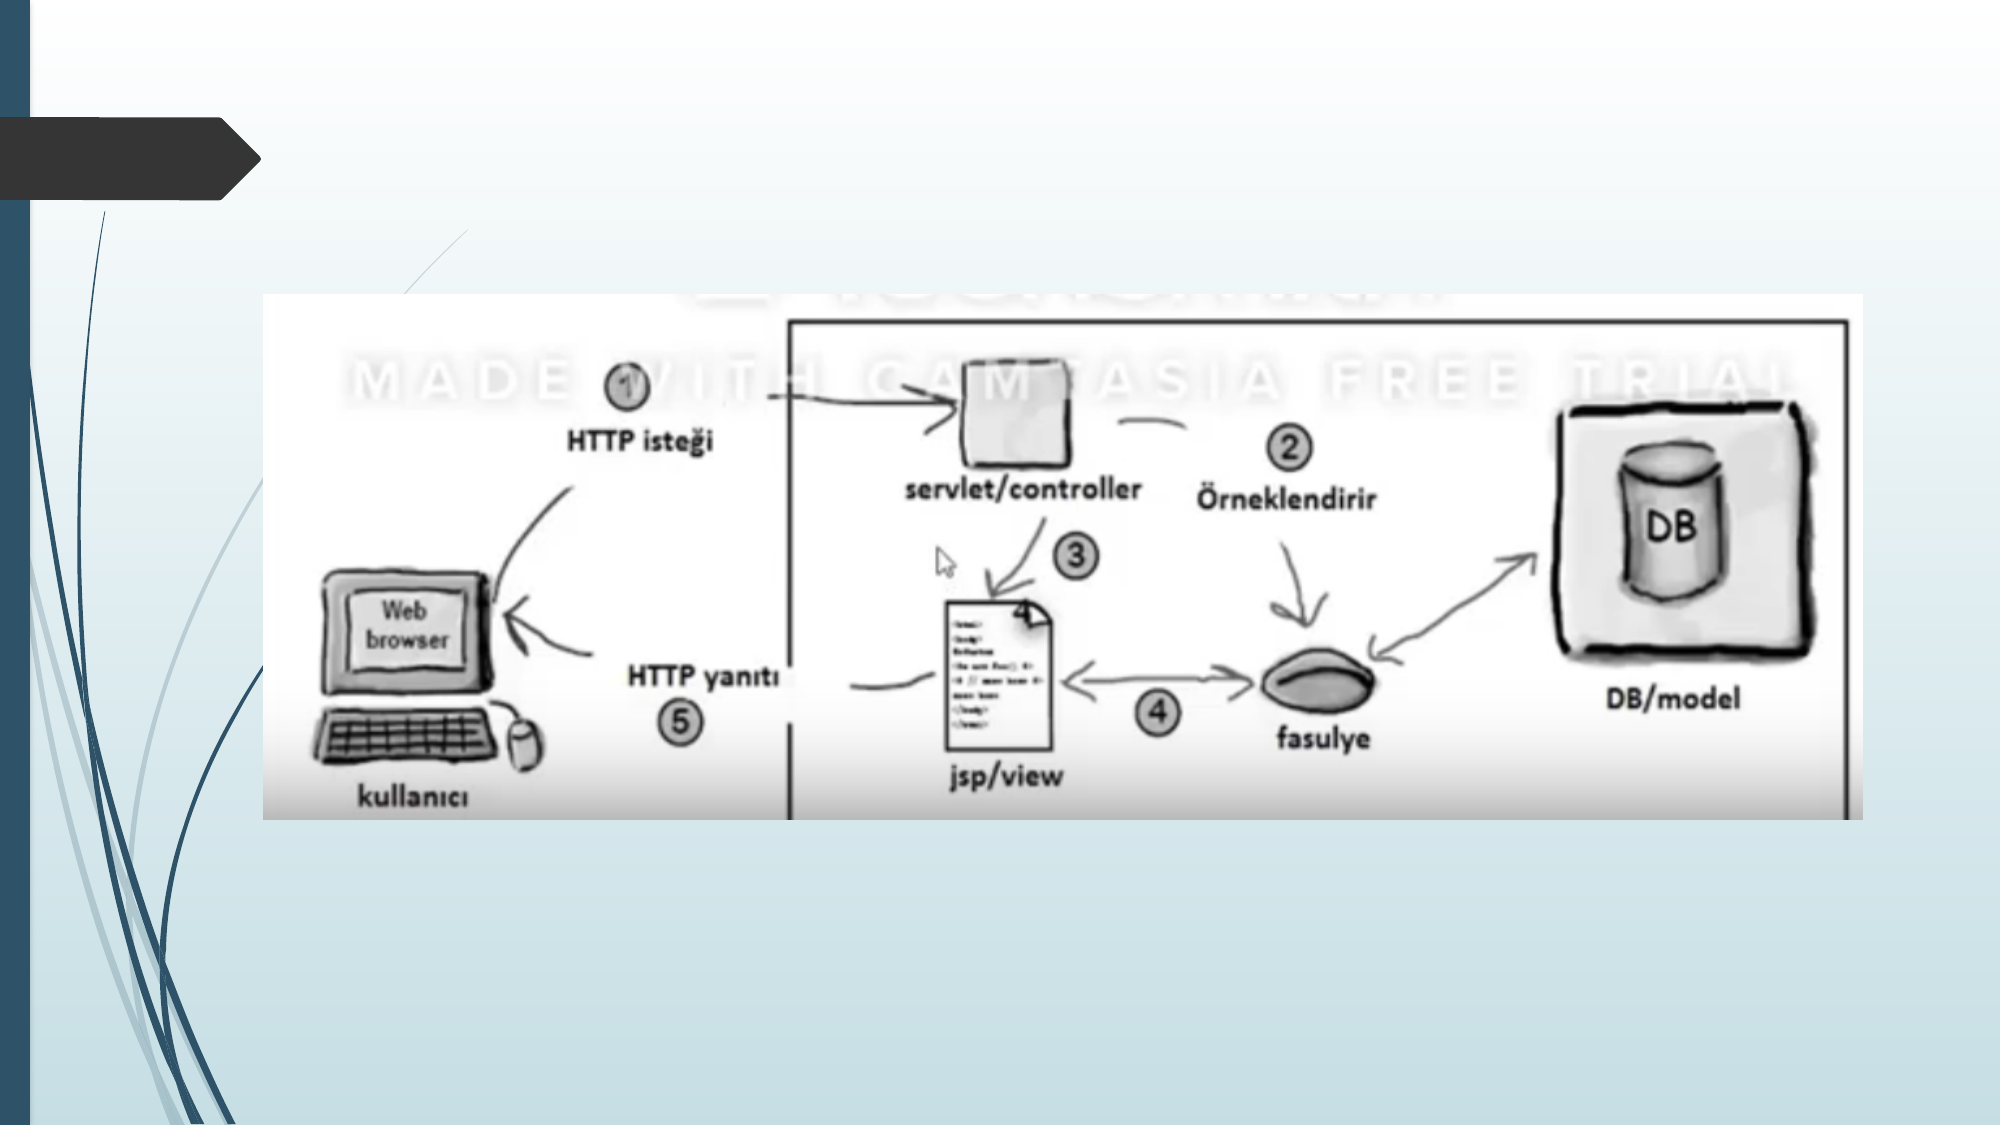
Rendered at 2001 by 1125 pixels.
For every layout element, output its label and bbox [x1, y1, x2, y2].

picture [263, 294, 1863, 820]
